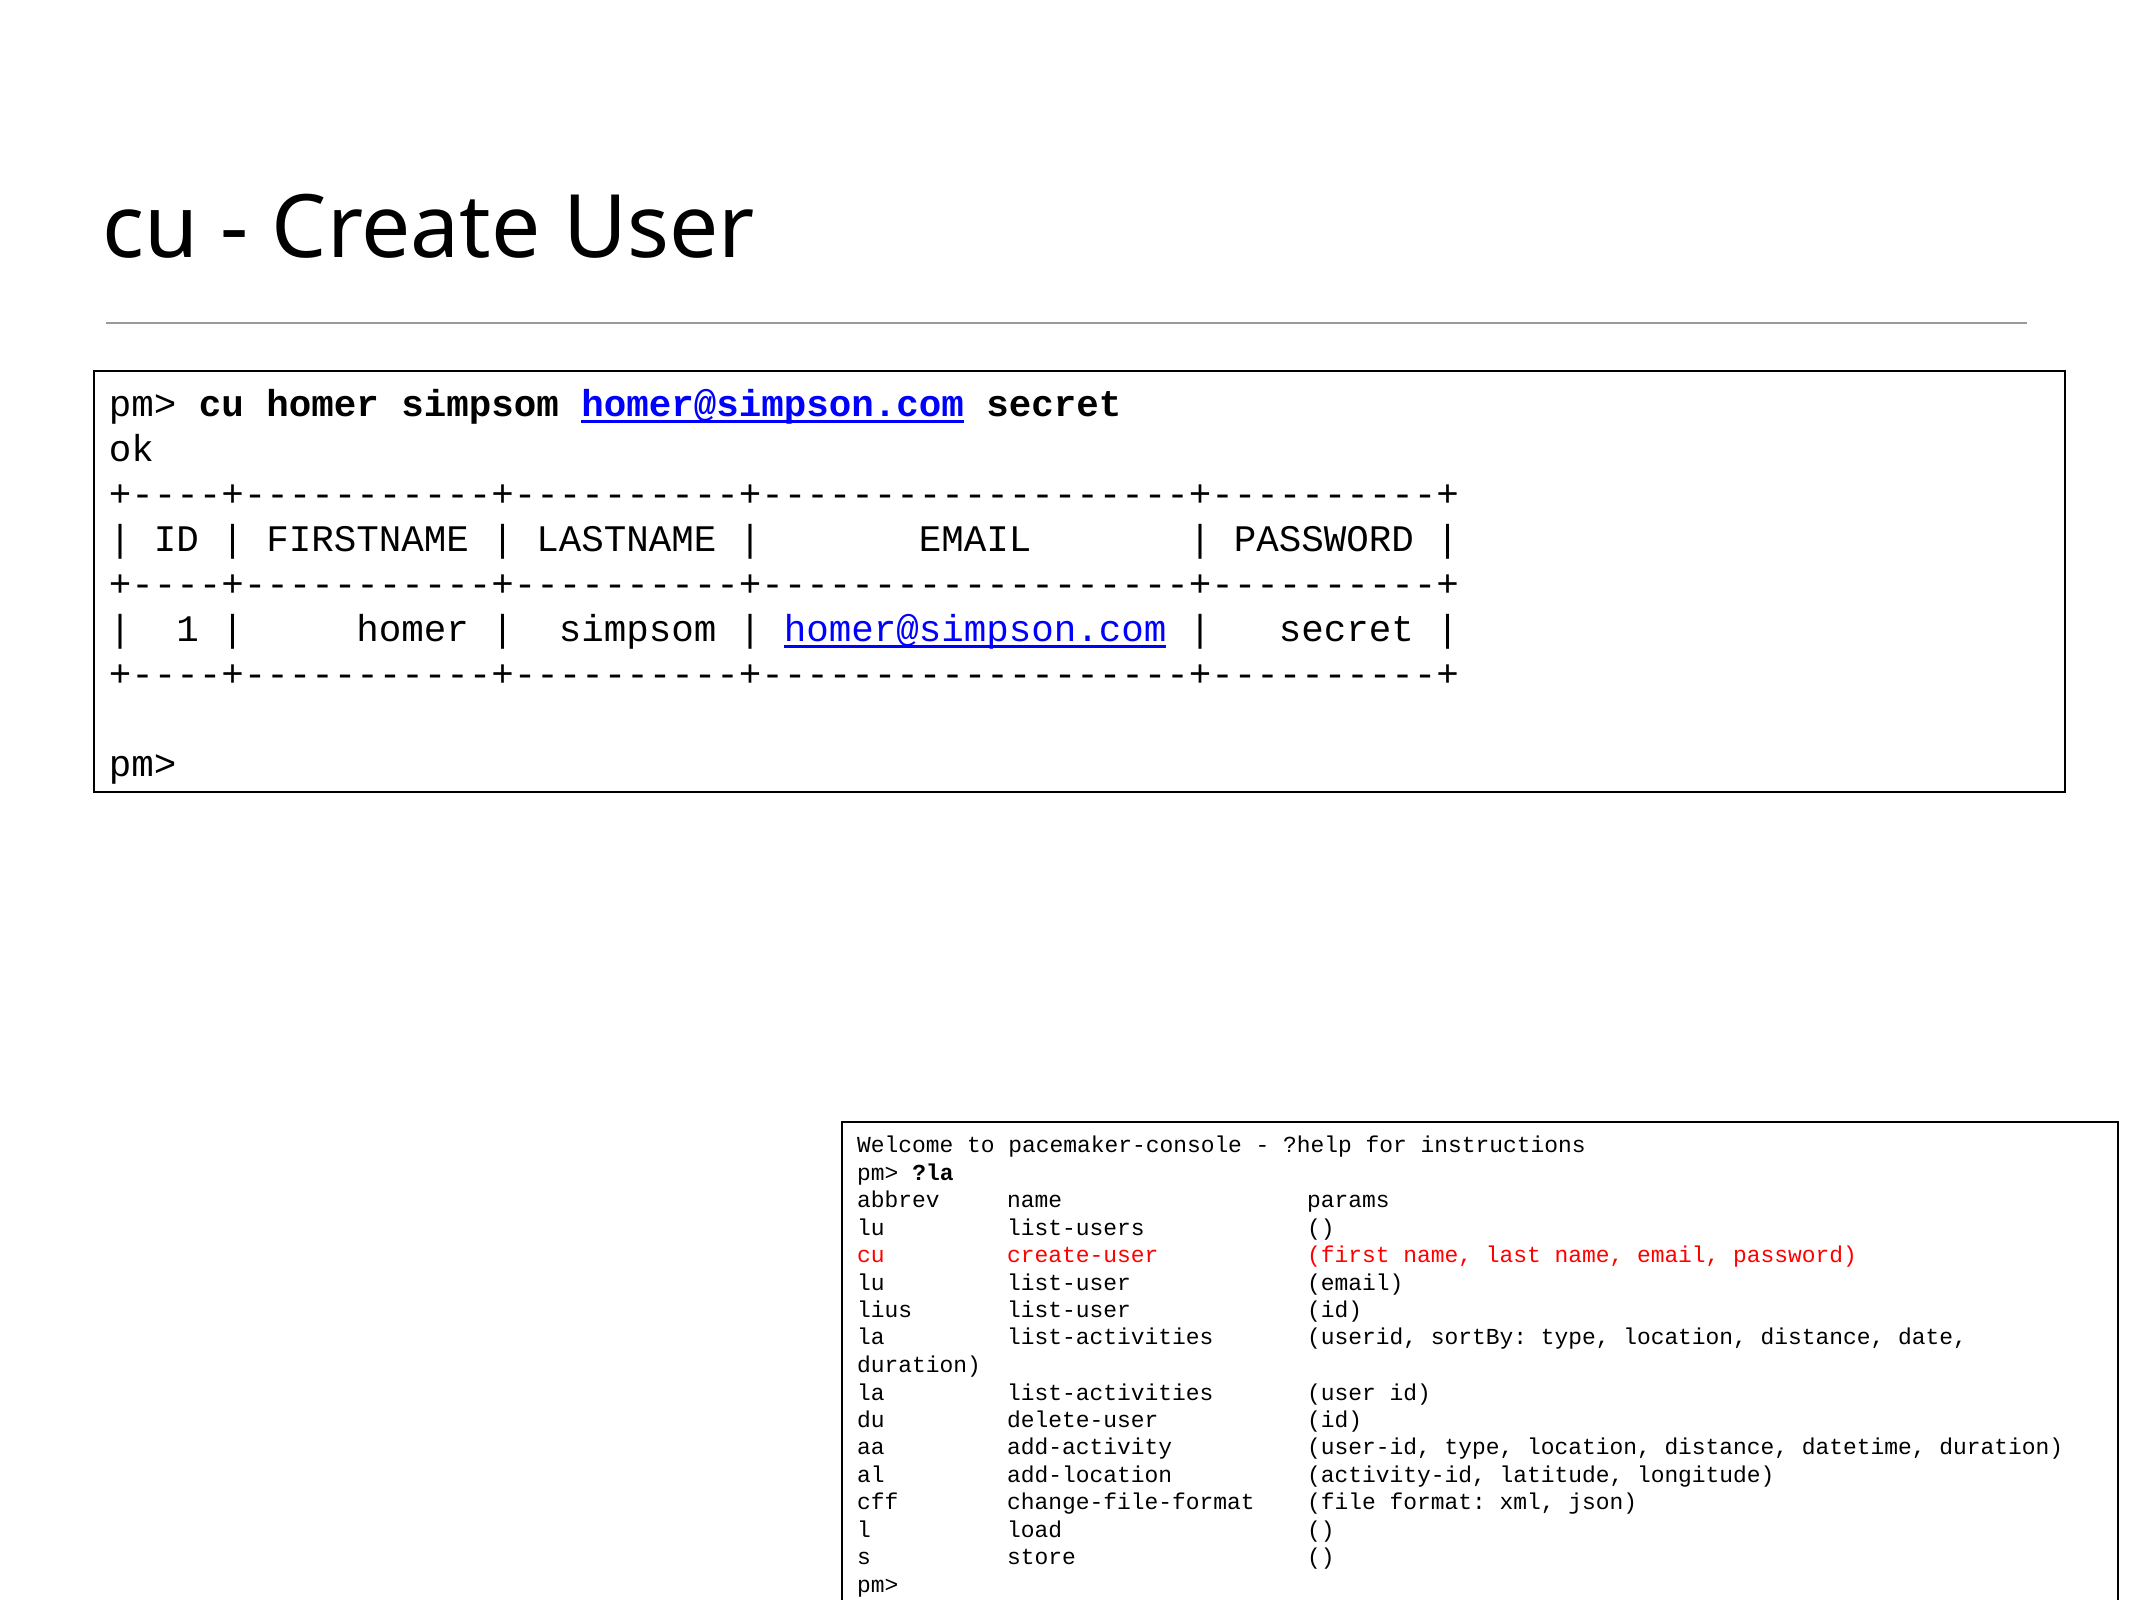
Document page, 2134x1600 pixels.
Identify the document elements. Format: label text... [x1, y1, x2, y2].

title cu - Create User [93, 53, 2041, 284]
text_box pm> cu homer simpsom homer@simpson.com secret ok +----+-----------+----------+-------------------+----------+ | ID | FIRSTNAME | LASTNAME | EMAIL | PASSWORD | +----+-----------+----------+-------------------+----------+ | 1 | homer | simpsom | homer@simpson.com | secret | +----+-----------+----------+-------------------+----------+ pm> [93, 370, 2065, 793]
text_box Welcome to pacemaker-console - ?help for instructions pm> ?la abbrev name params lu list-users () cu create-user (first name, last name, email, password) lu list-user (email) lius list-user (id) la list-activities (userid, sortBy: type, location, distance, date, duration) la list-activities (user id) du delete-user (id) aa add-activity (user-id, type, location, distance, datetime, duration) al add-location (activity-id, latitude, longitude) cff change-file-format (file format: xml, json) l load () s store () pm> [842, 1121, 2118, 1600]
